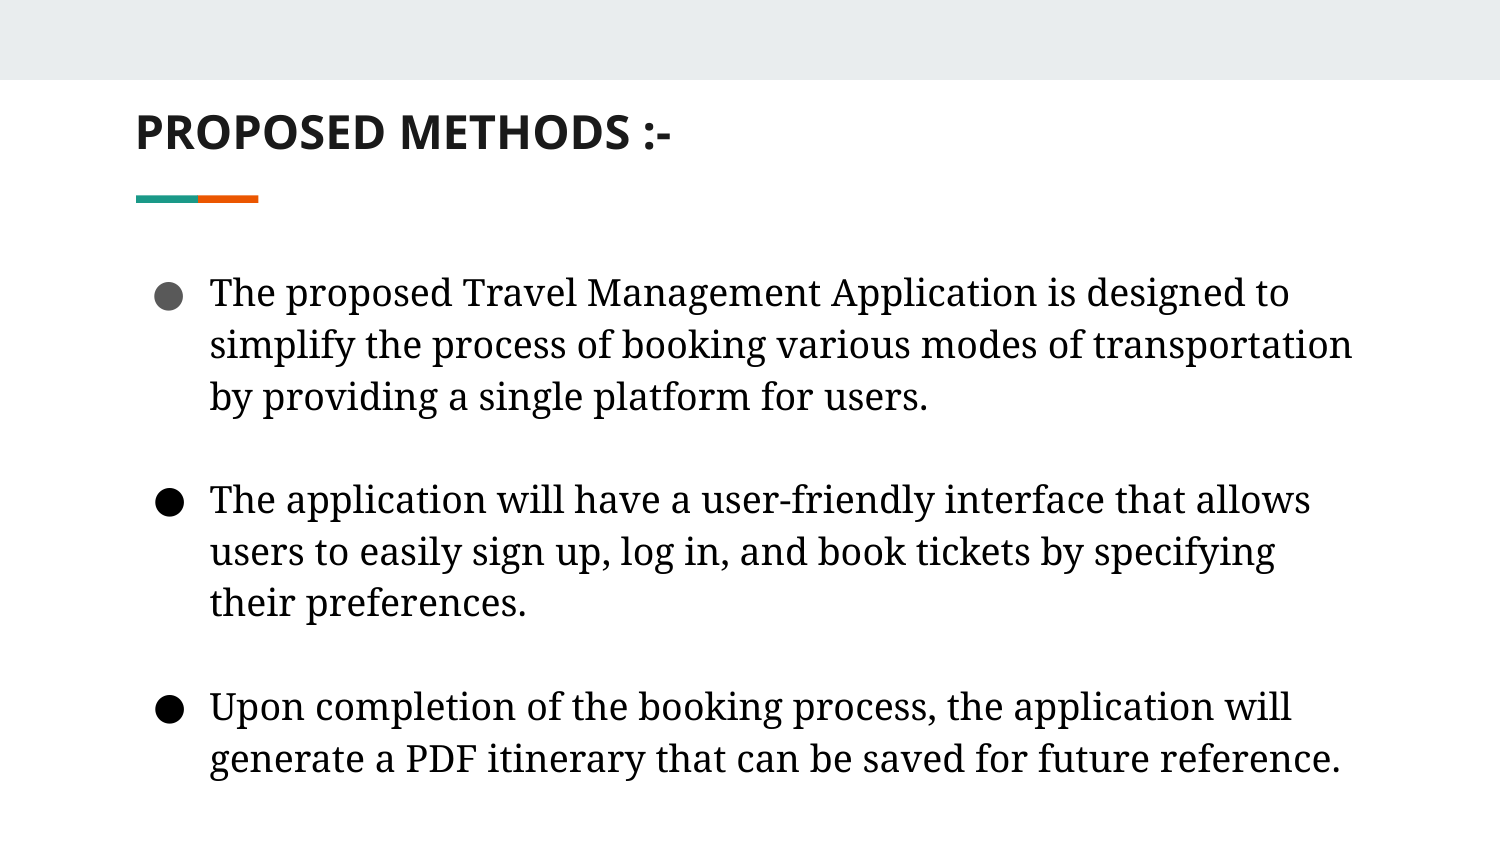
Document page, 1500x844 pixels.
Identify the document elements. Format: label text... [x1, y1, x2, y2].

list The proposed Travel Management Application is designed to simplify the process of booking various modes of transportation by providing a single platform for users. The application will have a user-friendly interface that allows users to easily sign up, log in, and book tickets by specifying their preferences. Upon completion of the booking process, the application will generate a PDF itinerary that can be saved for future reference. [119, 246, 1382, 797]
title PROPOSED METHODS :- [119, 86, 1382, 176]
